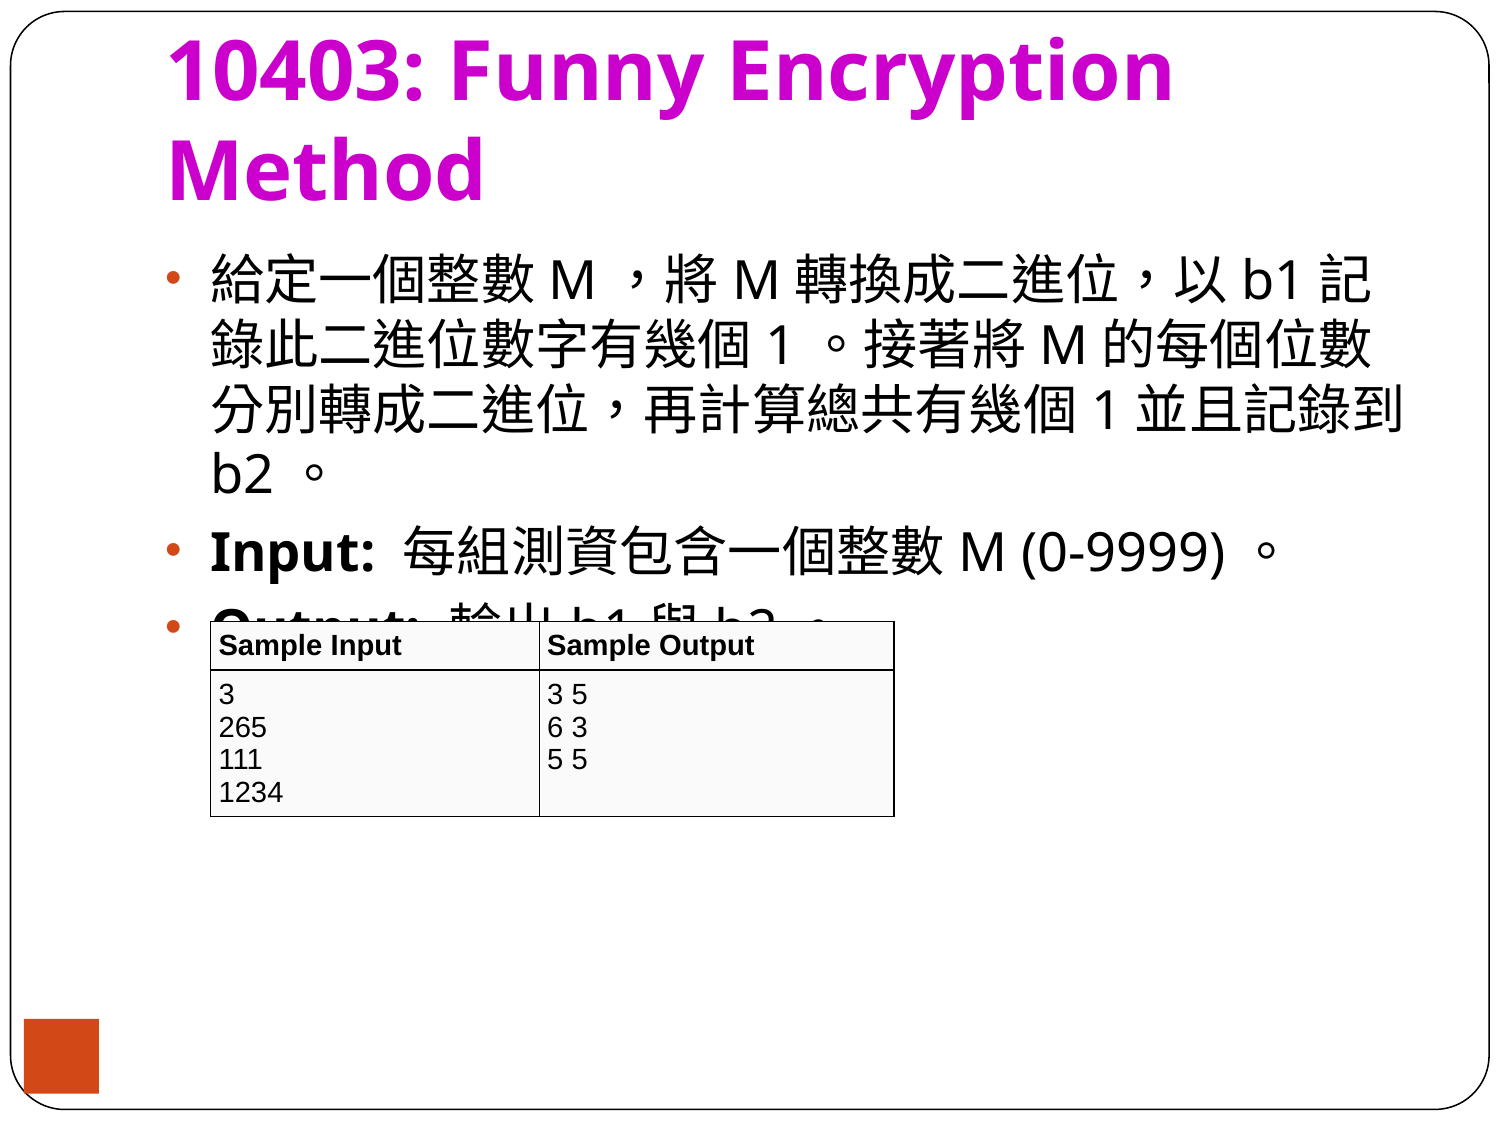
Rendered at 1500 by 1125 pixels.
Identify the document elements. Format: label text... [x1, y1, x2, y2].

list 給定一個整數M，將M轉換成二進位，以b1記錄此二進位數字有幾個1。接著將M的每個位數分別轉成二進位，再計算總共有幾個1並且記錄到b2。 Input: 每組測資包含一個整數M (0-9999)。 Output: 輸出b1與b2。 [150, 237, 1425, 988]
table_header Sample Input [211, 622, 539, 669]
table_cell 3 265 111 1234 [211, 671, 539, 816]
title 10403: Funny Encryption Method [150, 45, 1425, 233]
table_cell 3 5 6 3 5 5 [540, 671, 893, 816]
table_header Sample Output [540, 622, 893, 669]
slide_number [23, 1018, 99, 1094]
